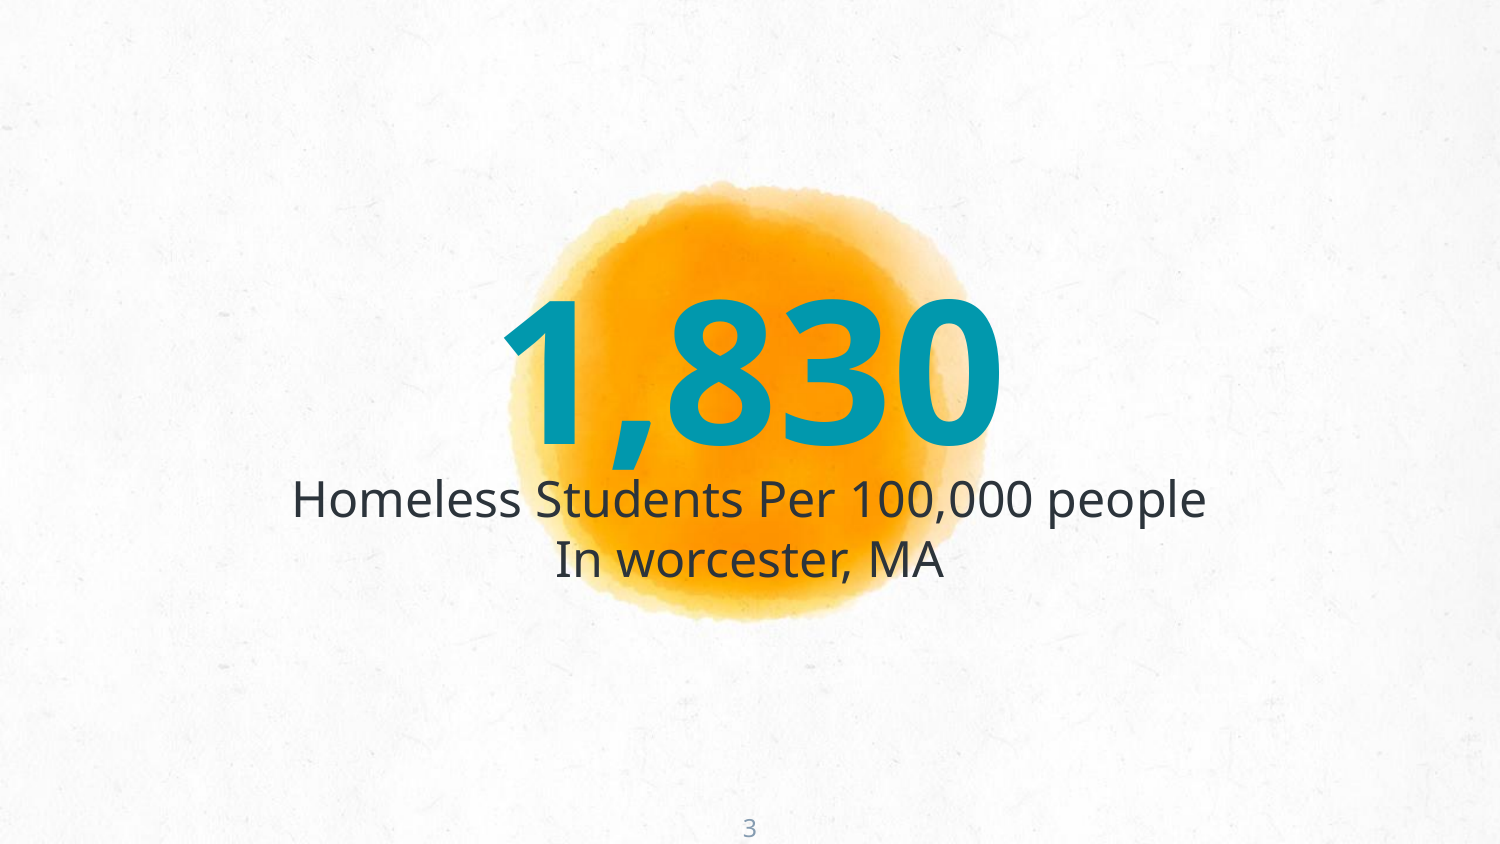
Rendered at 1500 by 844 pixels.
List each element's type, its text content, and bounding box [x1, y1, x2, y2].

picture [0, 0, 1500, 844]
title 1,830 [255, 269, 1245, 452]
slide_number ‹#› [705, 797, 795, 844]
subtitle Homeless Students Per 100,000 people In worcester, MA [255, 452, 1245, 581]
